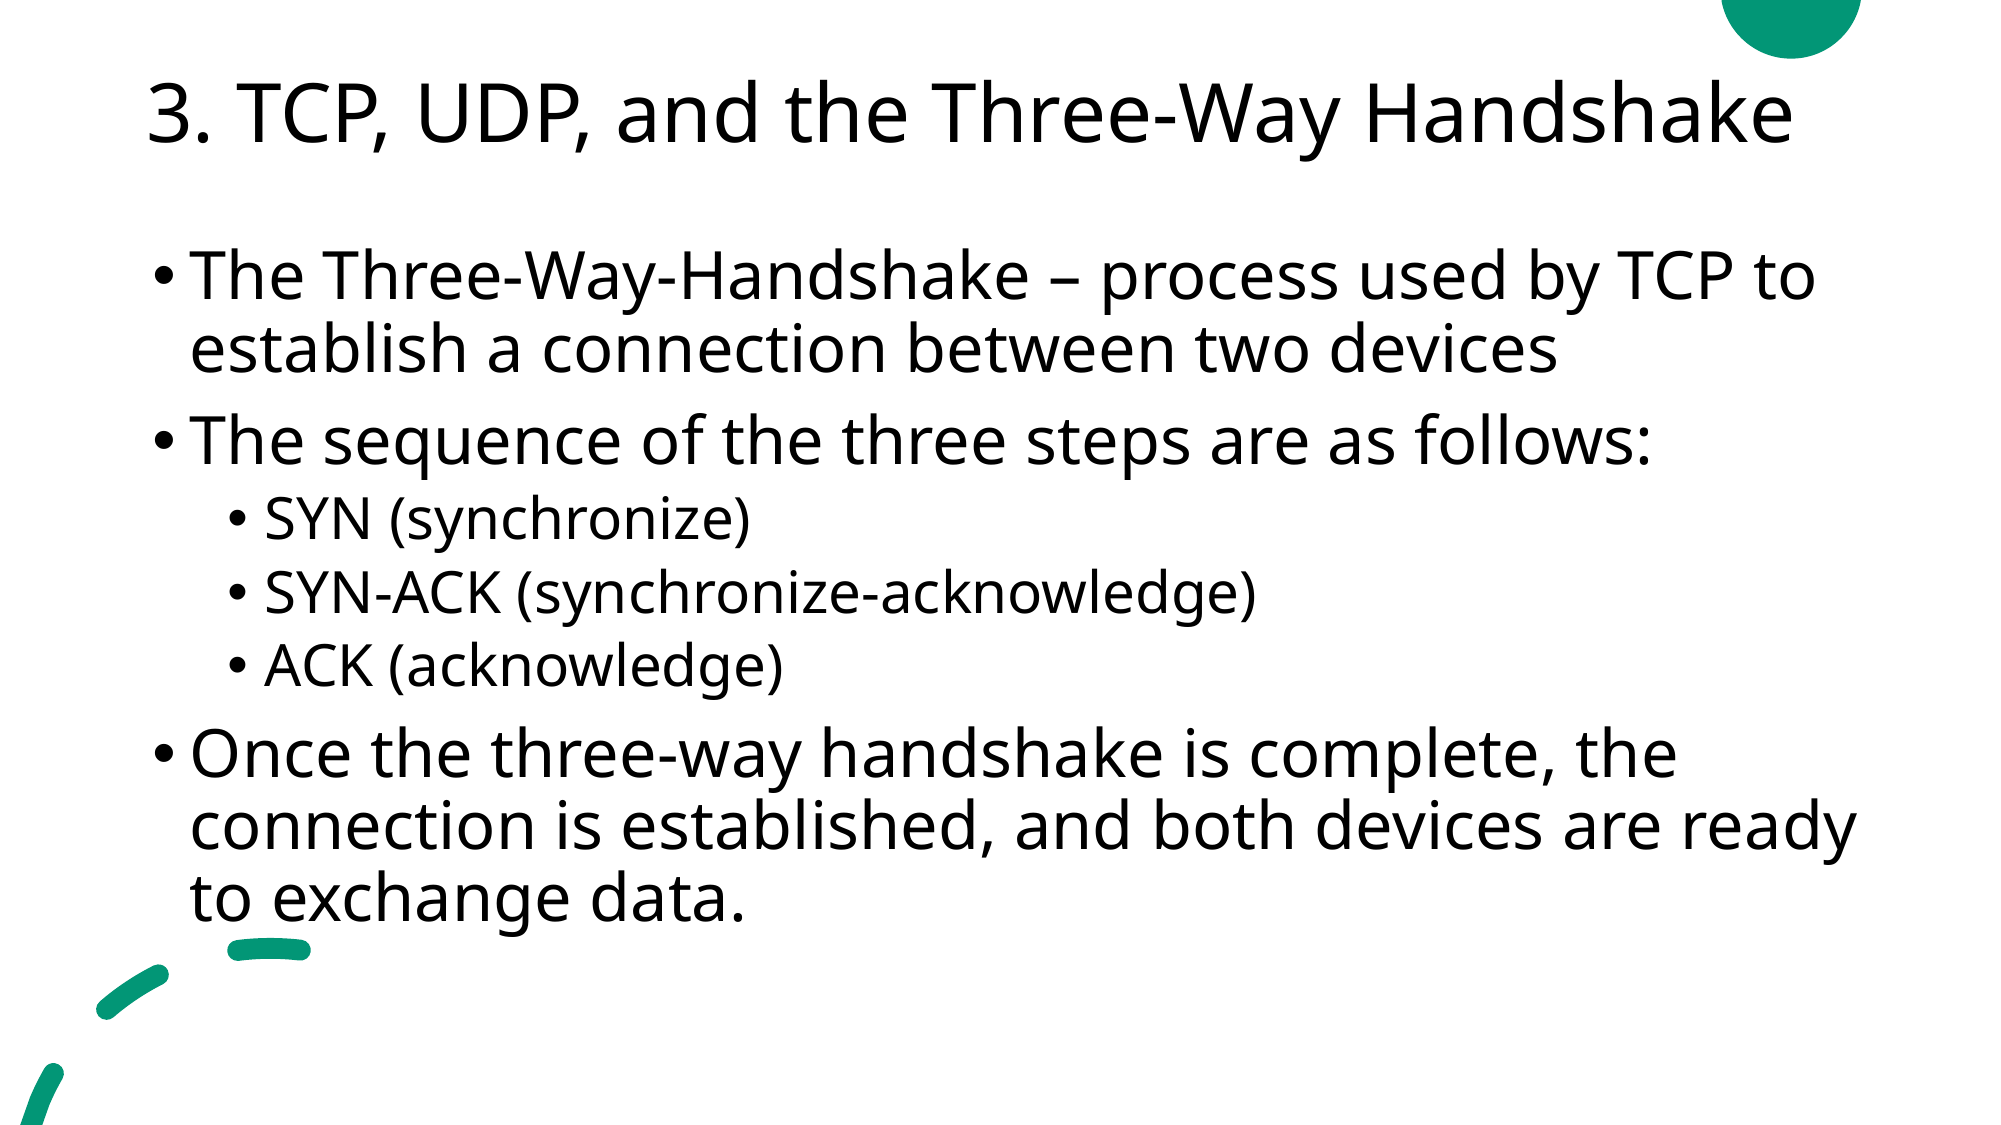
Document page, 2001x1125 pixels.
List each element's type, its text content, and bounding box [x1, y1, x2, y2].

title 3. TCP, UDP, and the Three-Way Handshake [131, 34, 1857, 198]
list The Three-Way-Handshake – process used by TCP to establish a connection between two devices The sequence of the three steps are as follows: SYN (synchronize) SYN-ACK (synchronize-acknowledge) ACK (acknowledge) Once the three-way handshake is complete, the connection is established, and both devices are ready to exchange data. [137, 234, 1896, 1091]
text_box [975, 537, 1025, 588]
